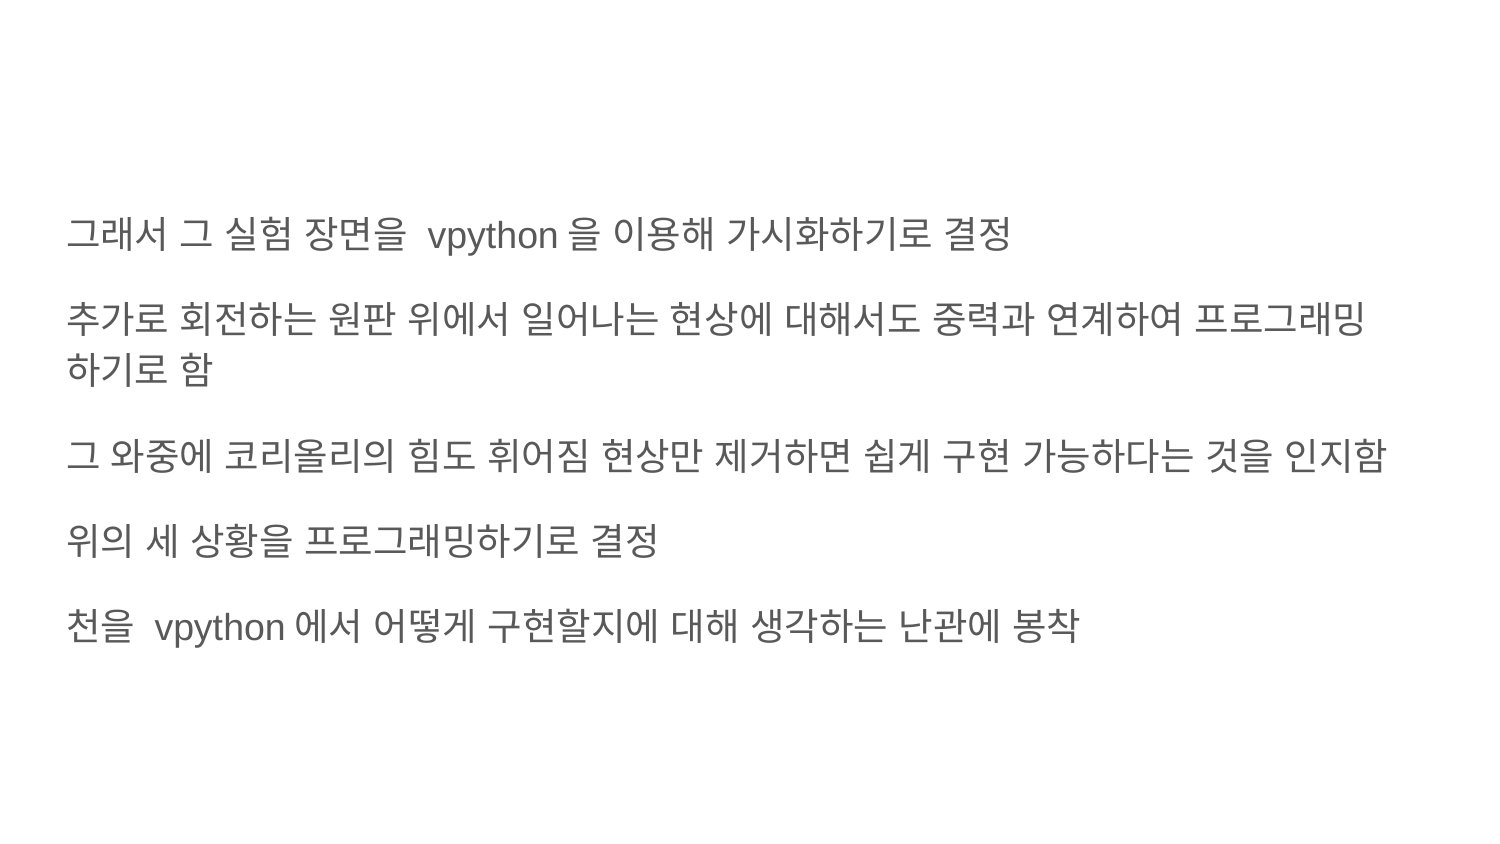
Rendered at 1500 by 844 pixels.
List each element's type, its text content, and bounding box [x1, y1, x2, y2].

list 그래서 그 실험 장면을 vpython을 이용해 가시화하기로 결정 추가로 회전하는 원판 위에서 일어나는 현상에 대해서도 중력과 연계하여 프로그래밍 하기로 함 그 와중에 코리올리의 힘도 휘어짐 현상만 제거하면 쉽게 구현 가능하다는 것을 인지함 위의 세 상황을 프로그래밍하기로 결정 천을 vpython에서 어떻게 구현할지에 대해 생각하는 난관에 봉착 [51, 189, 1449, 750]
